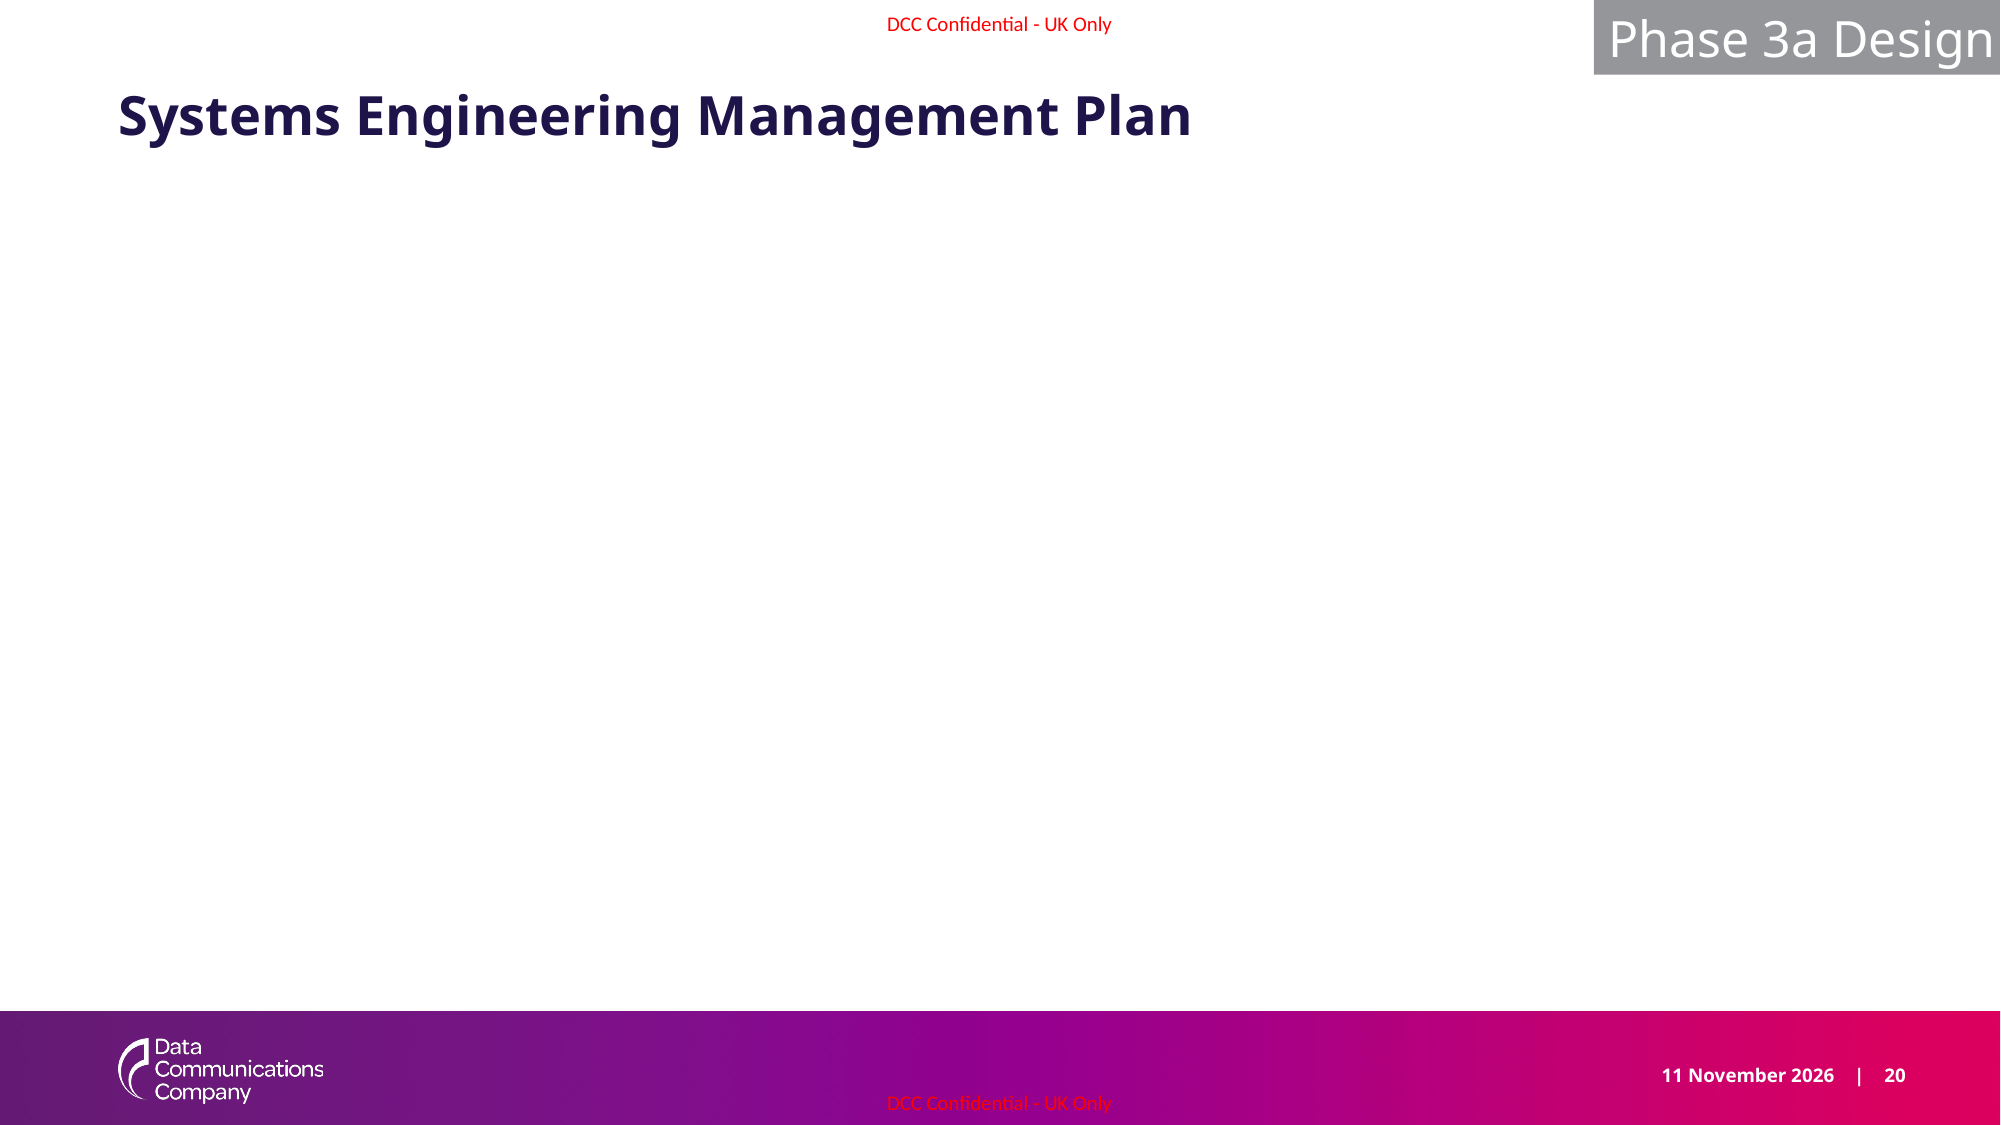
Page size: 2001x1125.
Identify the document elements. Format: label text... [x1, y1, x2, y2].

text_box Phase 3a Design [1593, 0, 2000, 75]
title Systems Engineering Management Plan [118, 88, 1595, 207]
picture [0, 0, 2001, 1125]
